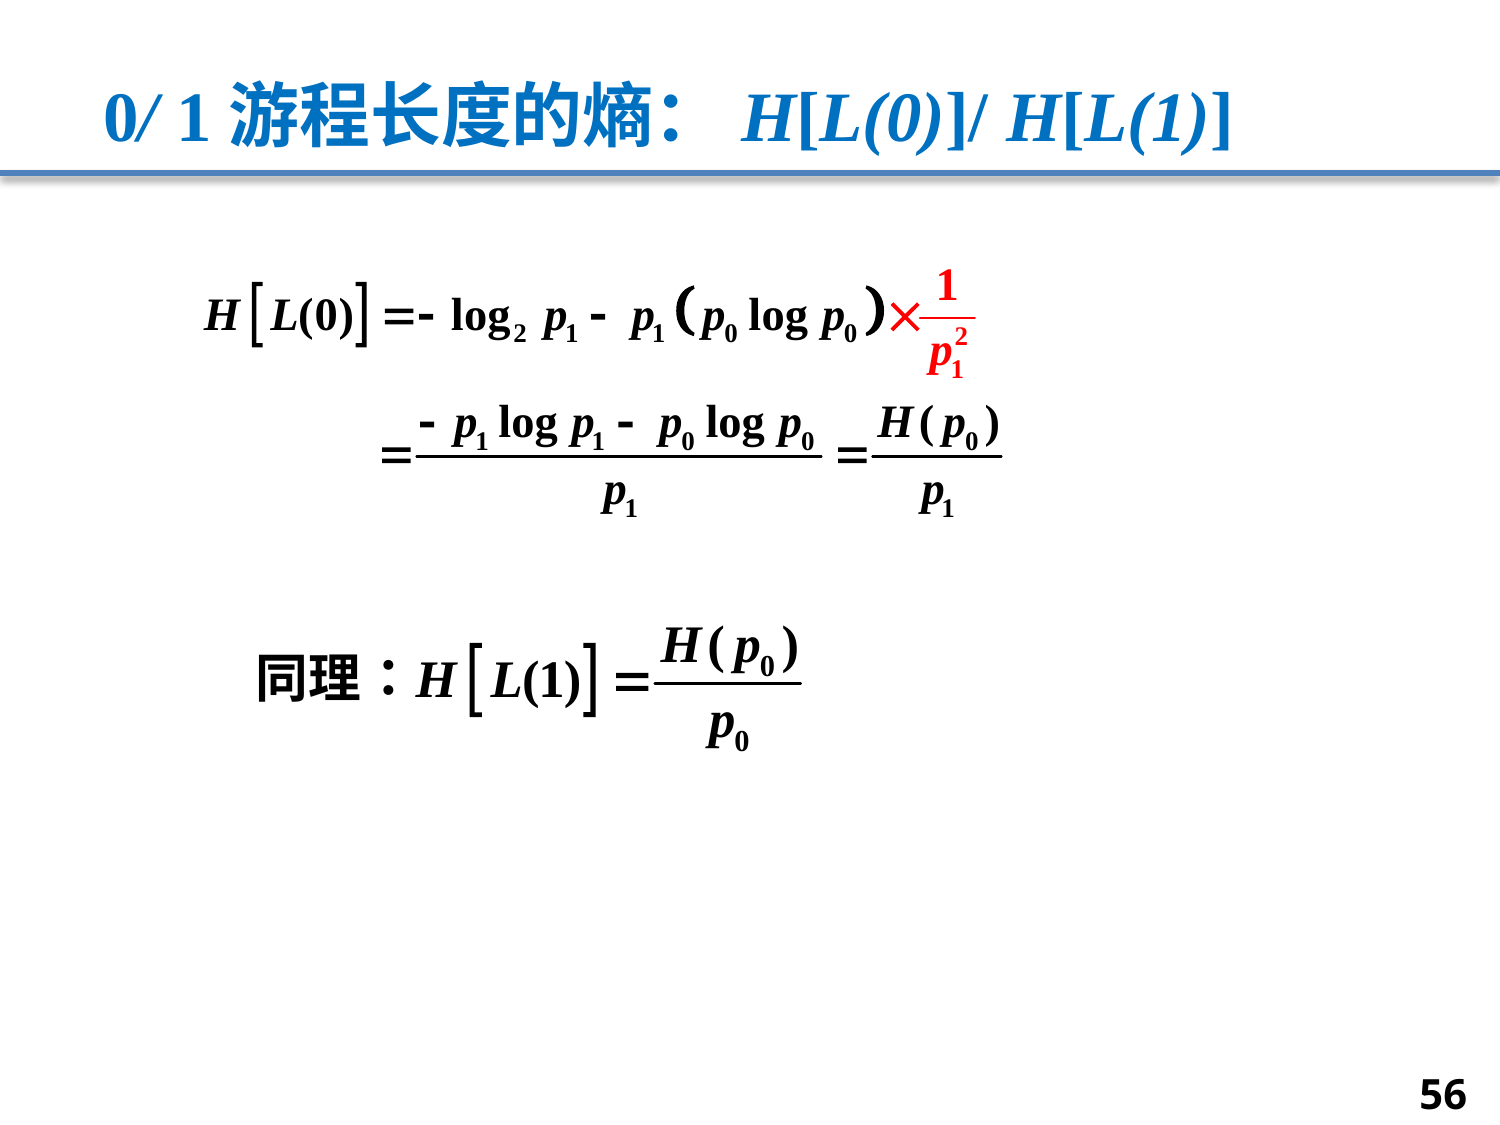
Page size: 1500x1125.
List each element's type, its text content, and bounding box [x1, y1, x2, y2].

title 0/ 1游程长度的熵：H[L(0)]/ H[L(1)] [88, 30, 1412, 164]
slide_number 56 [1379, 1075, 1483, 1118]
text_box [194, 255, 1011, 528]
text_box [253, 609, 812, 764]
